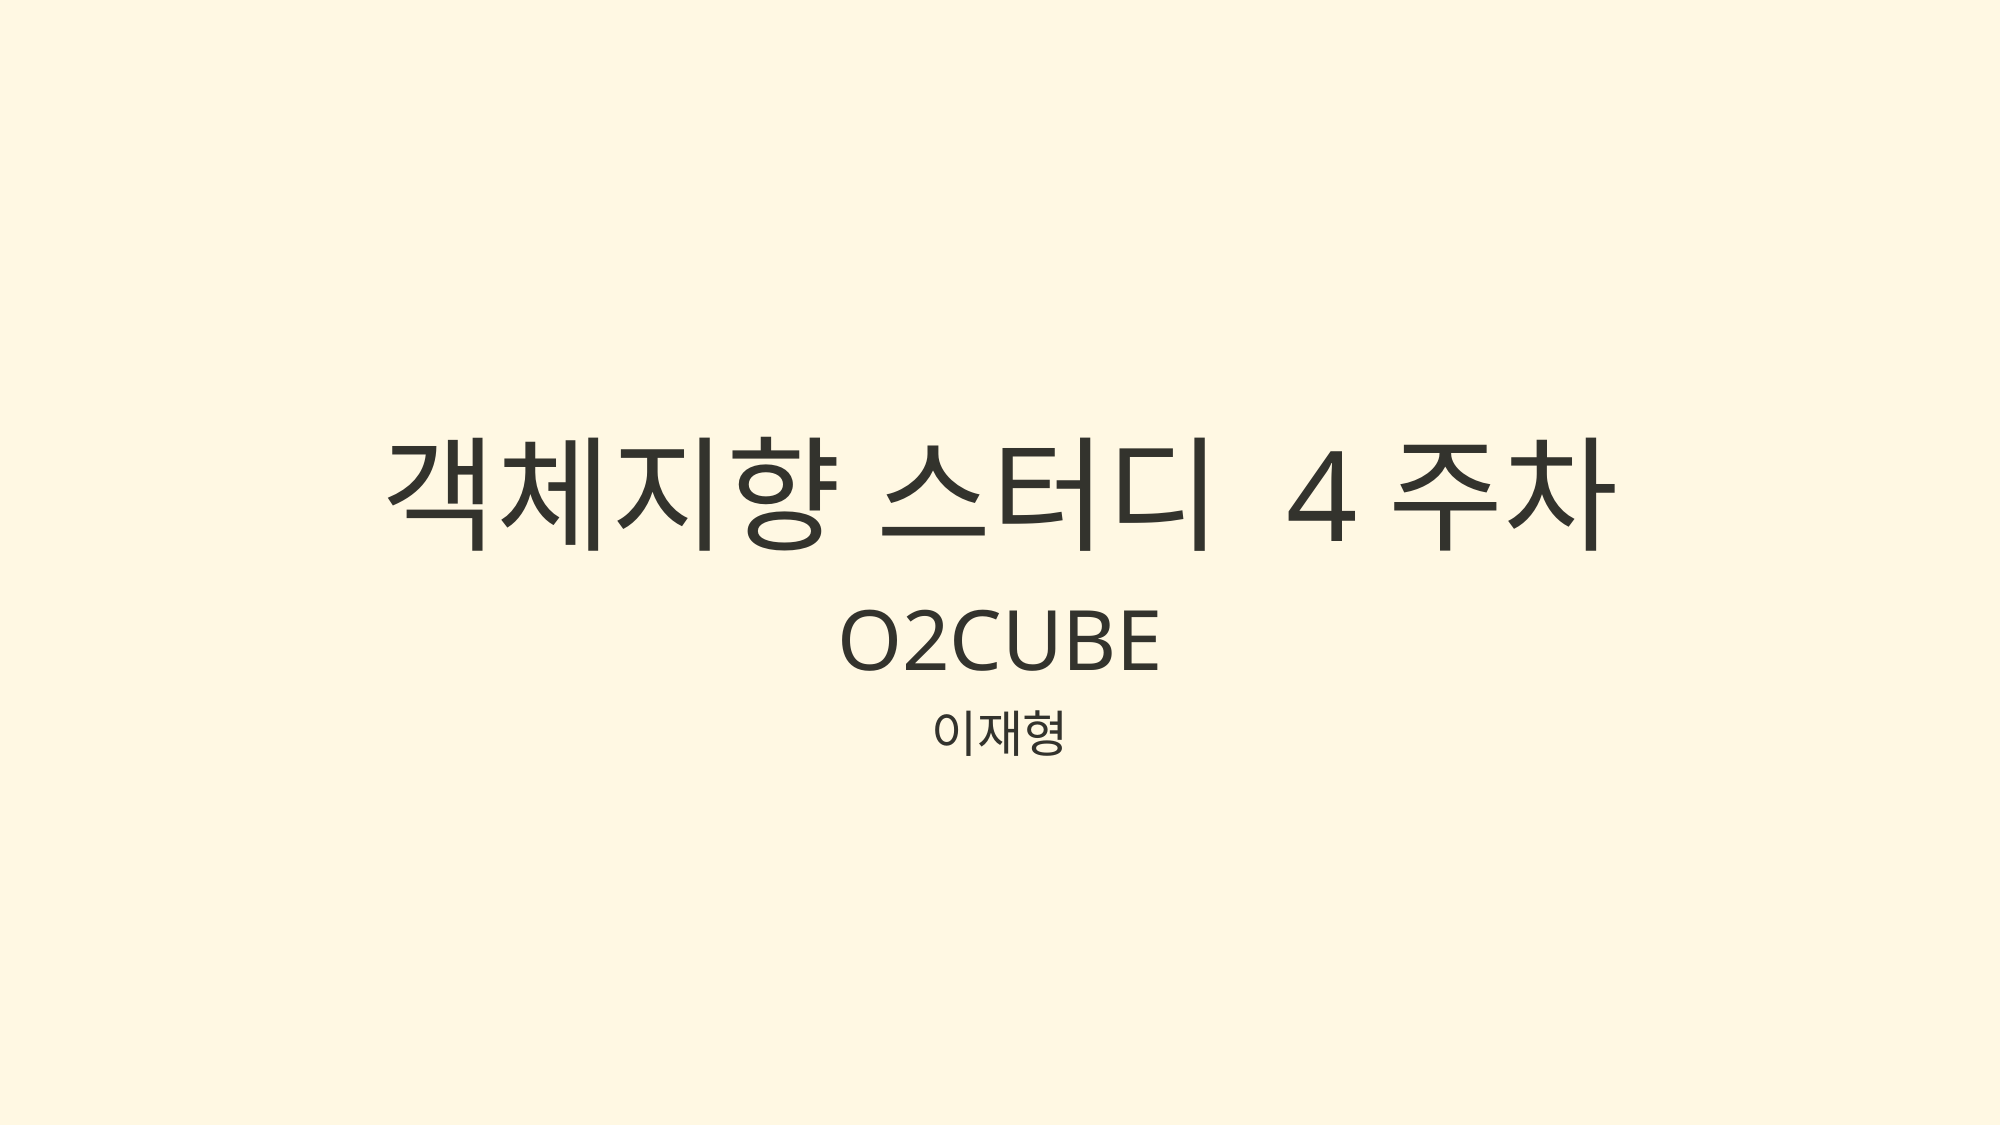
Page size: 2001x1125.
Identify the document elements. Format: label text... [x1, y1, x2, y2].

subtitle O2CUBE 이재형 [249, 590, 1750, 863]
title 객체지향 스터디 4주차 [249, 184, 1750, 576]
